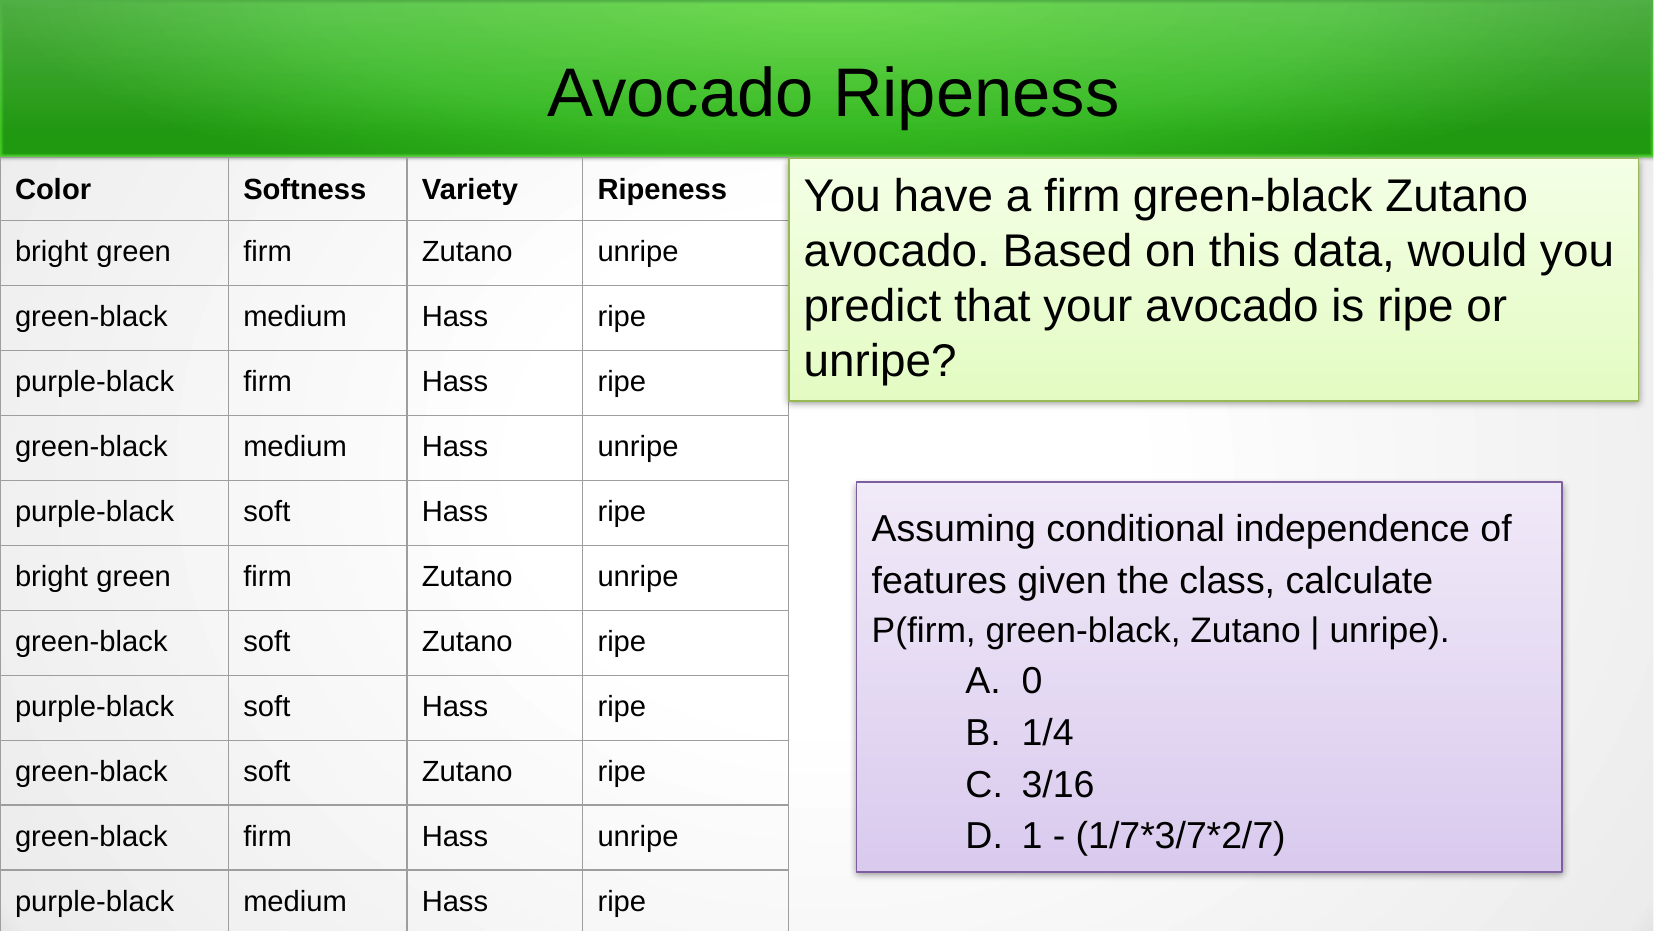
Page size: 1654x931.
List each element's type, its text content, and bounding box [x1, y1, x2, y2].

table_cell green-black [1, 286, 228, 350]
table_cell Hass [408, 806, 582, 869]
table_cell bright green [1, 546, 228, 610]
table_cell purple-black [1, 676, 228, 740]
table_cell ripe [583, 351, 788, 415]
table_header Ripeness [583, 158, 786, 220]
table_cell Hass [408, 416, 582, 480]
table_cell soft [229, 481, 406, 545]
table_cell firm [229, 806, 406, 869]
table_cell Zutano [408, 546, 582, 610]
table_cell soft [229, 741, 406, 804]
table_cell firm [229, 546, 406, 610]
table_header Variety [408, 158, 582, 220]
table_cell firm [229, 351, 406, 415]
table_cell unripe [583, 221, 783, 285]
table_cell soft [229, 611, 406, 675]
text_box You have a firm green-black Zutano avocado. Based on this data, would you predict that your avocado is ripe or unripe? [788, 158, 1639, 402]
table_cell ripe [583, 286, 783, 350]
table_cell bright green [1, 221, 228, 285]
table_cell unripe [583, 546, 788, 610]
table_cell purple-black [1, 481, 228, 545]
table_cell firm [229, 221, 406, 285]
table_cell ripe [583, 741, 788, 804]
table_cell green-black [1, 416, 228, 480]
table_cell medium [229, 871, 406, 931]
table_cell Hass [408, 351, 582, 415]
text_box Assuming conditional independence of features given the class, calculate P(firm, green-black, Zutano | unripe). 0 1/4 3/16 1 - (1/7*3/7*2/7) [856, 481, 1563, 873]
table_cell unripe [583, 806, 788, 869]
table_header Color [1, 158, 228, 220]
table_cell Hass [408, 286, 582, 350]
table_cell Zutano [408, 221, 582, 285]
table_cell soft [229, 676, 406, 740]
table_cell ripe [583, 481, 788, 545]
table_cell medium [229, 416, 406, 480]
table_cell Hass [408, 676, 582, 740]
table_cell purple-black [1, 351, 228, 415]
table_cell ripe [583, 676, 788, 740]
table_cell ripe [583, 611, 788, 675]
table_cell ripe [583, 871, 788, 931]
table_cell Zutano [408, 741, 582, 804]
table_cell green-black [1, 611, 228, 675]
table_header Softness [229, 158, 406, 220]
text_box Avocado Ripeness [48, 35, 1620, 142]
picture [0, 0, 1654, 931]
table_cell Hass [408, 481, 582, 545]
table_cell unripe [583, 416, 788, 480]
table_cell green-black [1, 741, 228, 804]
table_cell Zutano [408, 611, 582, 675]
table_cell Hass [408, 871, 582, 931]
table_cell purple-black [1, 871, 228, 931]
table_cell medium [229, 286, 406, 350]
table_cell green-black [1, 806, 228, 869]
